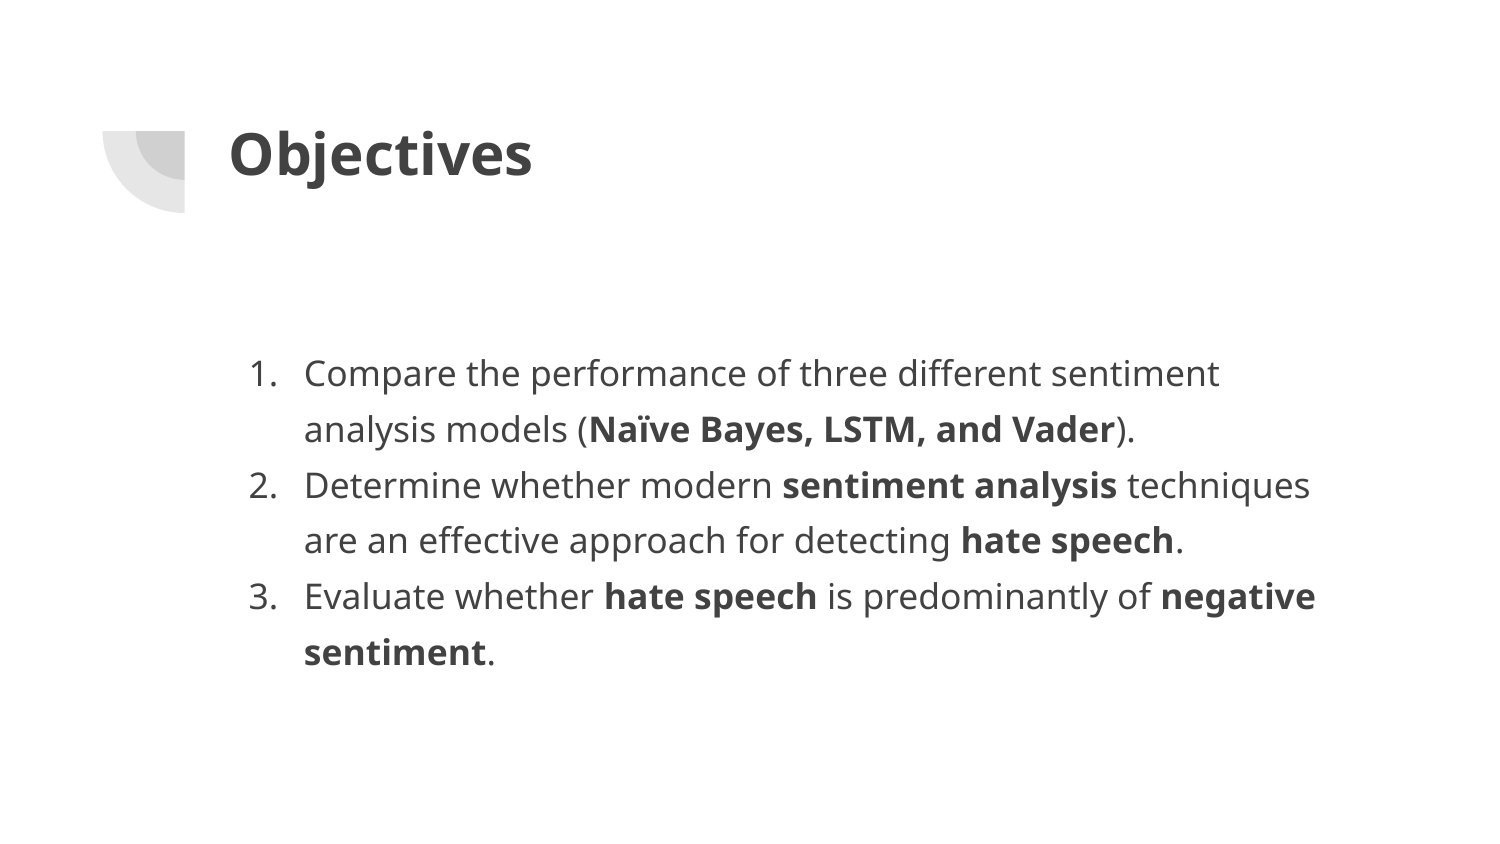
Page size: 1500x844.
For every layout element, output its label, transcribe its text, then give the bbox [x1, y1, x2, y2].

list Compare the performance of three different sentiment analysis models (Naïve Bayes, LSTM, and Vader). Determine whether modern sentiment analysis techniques are an effective approach for detecting hate speech. Evaluate whether hate speech is predominantly of negative sentiment. [213, 326, 1368, 744]
title Objectives [213, 98, 1368, 263]
